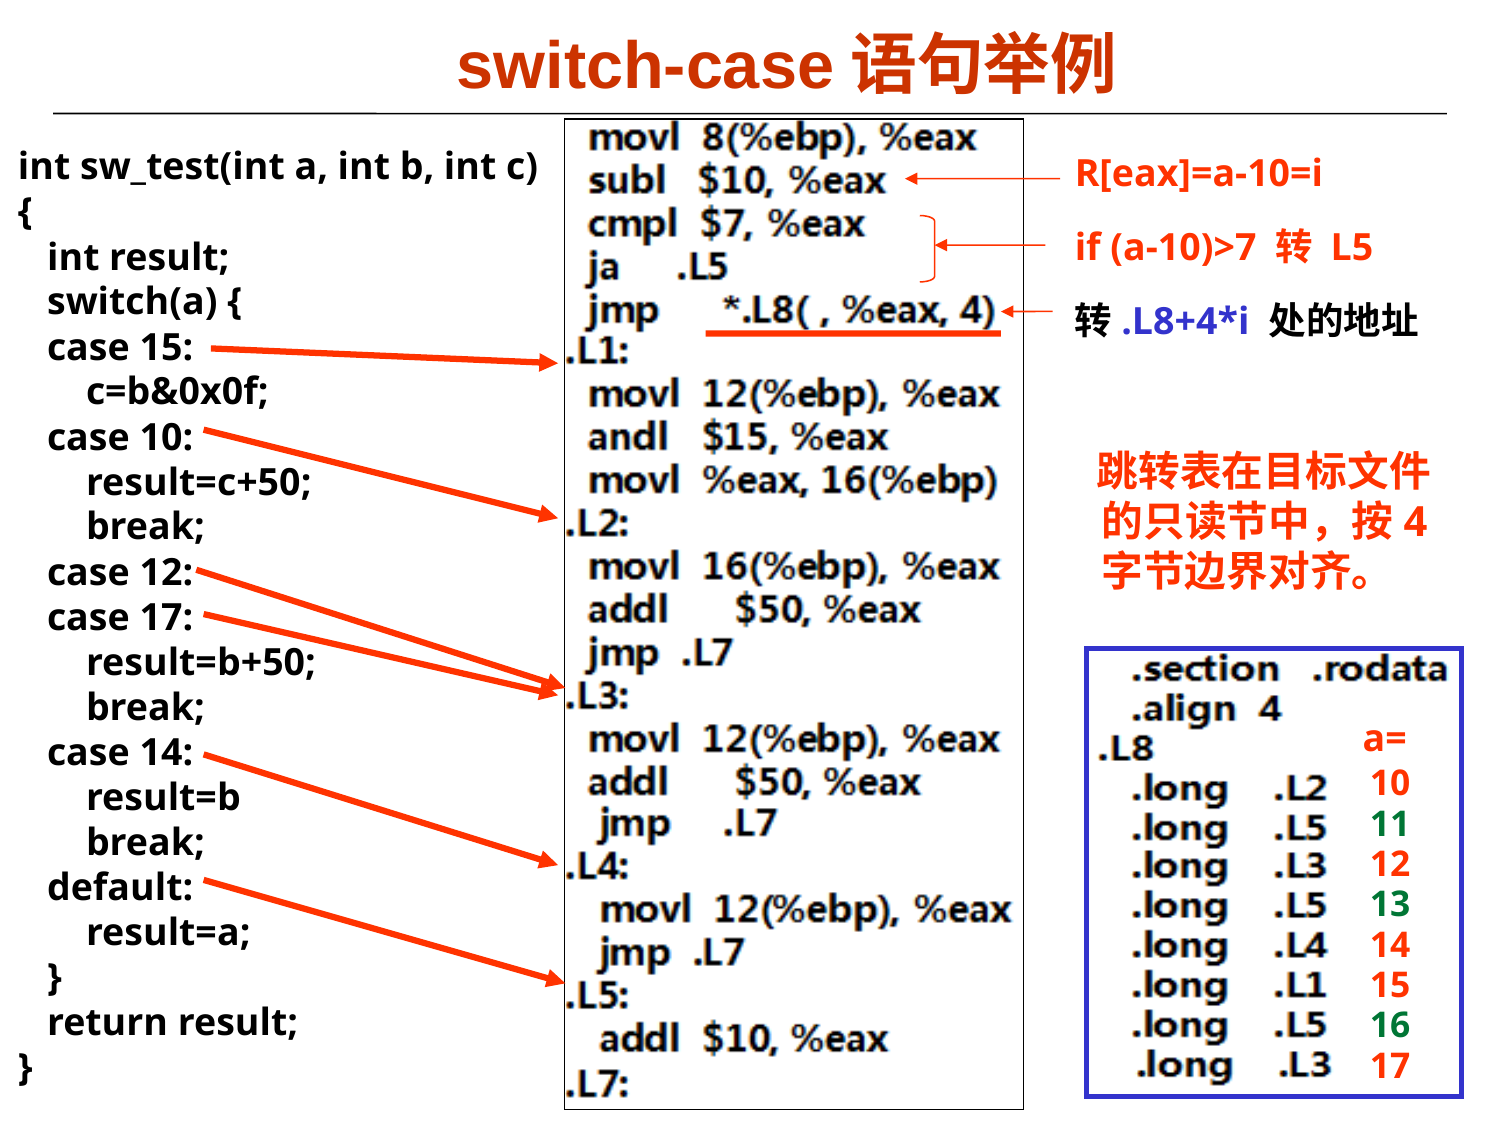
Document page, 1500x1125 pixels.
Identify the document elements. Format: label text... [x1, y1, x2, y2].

text_box [203, 613, 559, 699]
picture [1088, 650, 1460, 1095]
text_box int sw_test(int a, int b, int c) { int result; switch(a) { case 15: c=b&0x0f; case 10: result=c+50; break; case 12: case 17: result=b+50; break; case 14: result=b break; default: result=a; } return result; } [3, 135, 554, 1095]
text_box [203, 754, 559, 868]
text_box [203, 879, 560, 986]
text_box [1000, 289, 1445, 350]
text_box [203, 429, 559, 522]
text_box 跳转表在目标文件的只读节中，按4字节边界对齐。 [1030, 437, 1467, 602]
text_box [210, 348, 559, 369]
picture [565, 119, 1024, 1110]
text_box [919, 215, 1408, 283]
text_box [196, 569, 560, 690]
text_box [904, 141, 1408, 203]
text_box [1347, 706, 1452, 1095]
title switch-case语句举例 [75, 16, 1425, 109]
